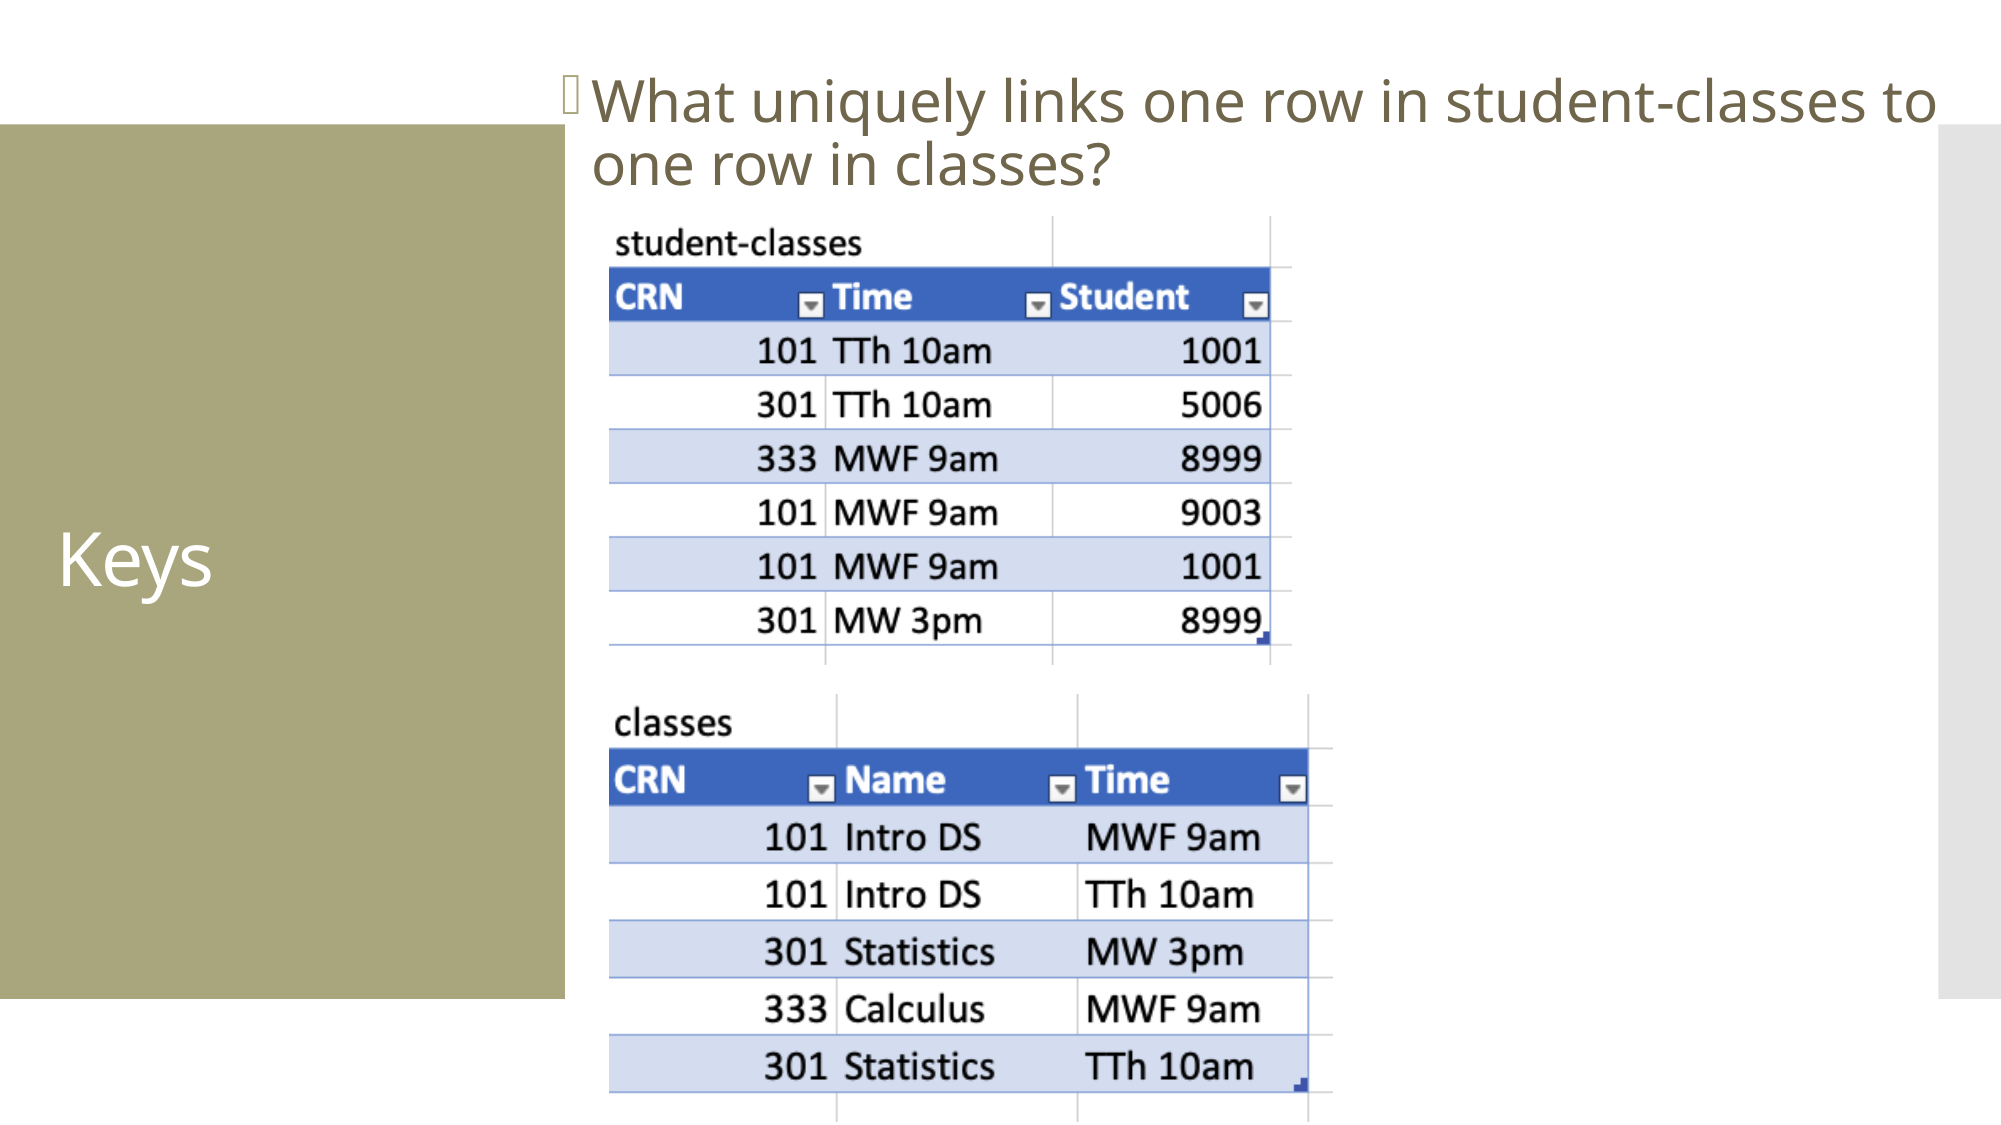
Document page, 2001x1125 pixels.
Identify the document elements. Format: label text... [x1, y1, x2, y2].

list What uniquely links one row in student-classes to one row in classes? [546, 65, 1959, 982]
title Keys [41, 184, 525, 940]
picture [609, 694, 1334, 1122]
picture [609, 216, 1293, 665]
